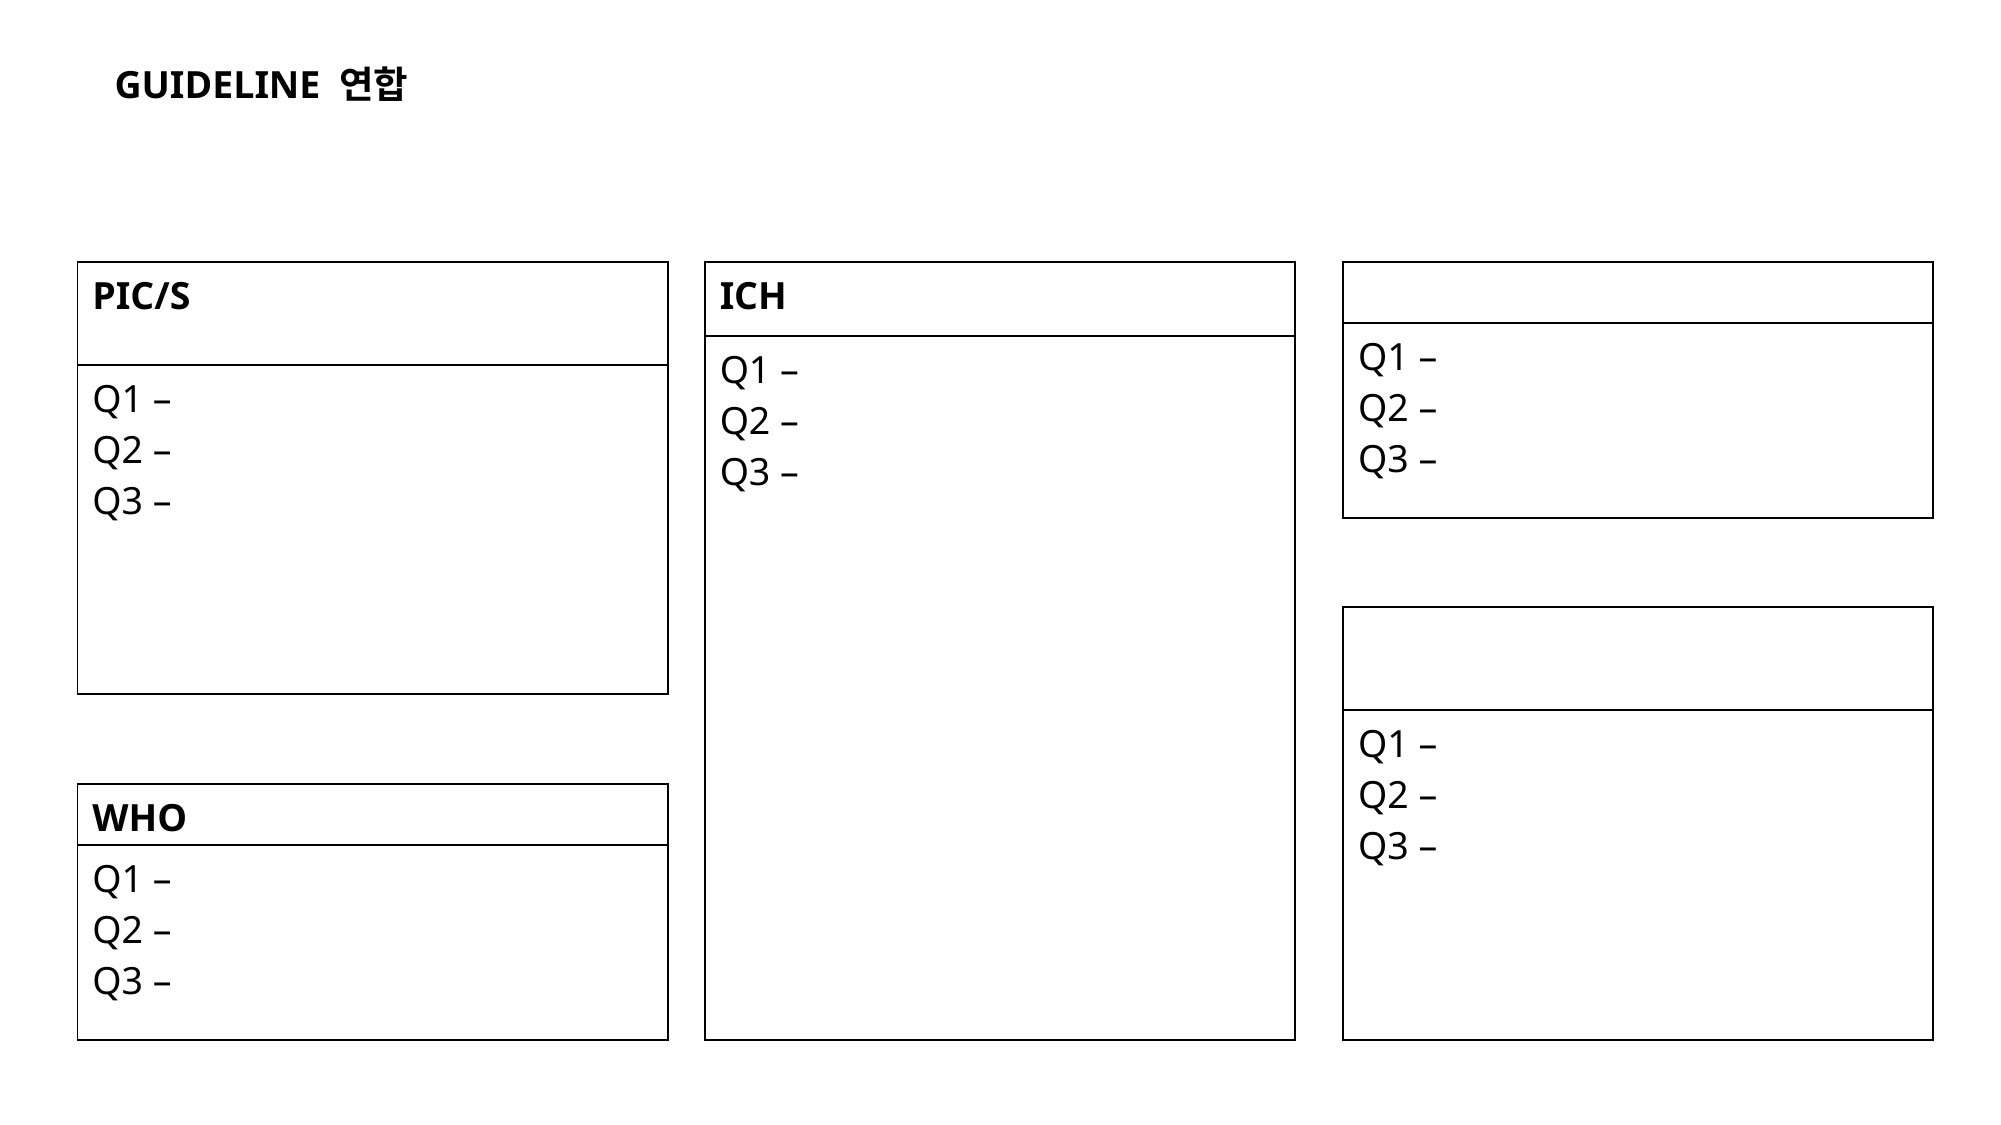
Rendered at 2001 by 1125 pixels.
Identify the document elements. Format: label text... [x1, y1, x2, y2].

table_cell Q1 – Q2 – Q3 – [78, 846, 667, 1039]
table_header PIC/S [78, 263, 667, 364]
table_cell Q1 – Q2 – Q3 – [78, 366, 667, 693]
table_cell Q1 – Q2 – Q3 – [1344, 324, 1932, 517]
table_cell Q1 – Q2 – Q3 – [706, 337, 1294, 1039]
table_header ICH [706, 263, 1294, 335]
table_cell Q1 – Q2 – Q3 – [1344, 711, 1932, 1039]
table_header [1344, 263, 1932, 322]
table_header WHO [78, 785, 667, 844]
text_box GUIDELINE 연합 [99, 53, 805, 113]
table_header [1344, 608, 1932, 709]
